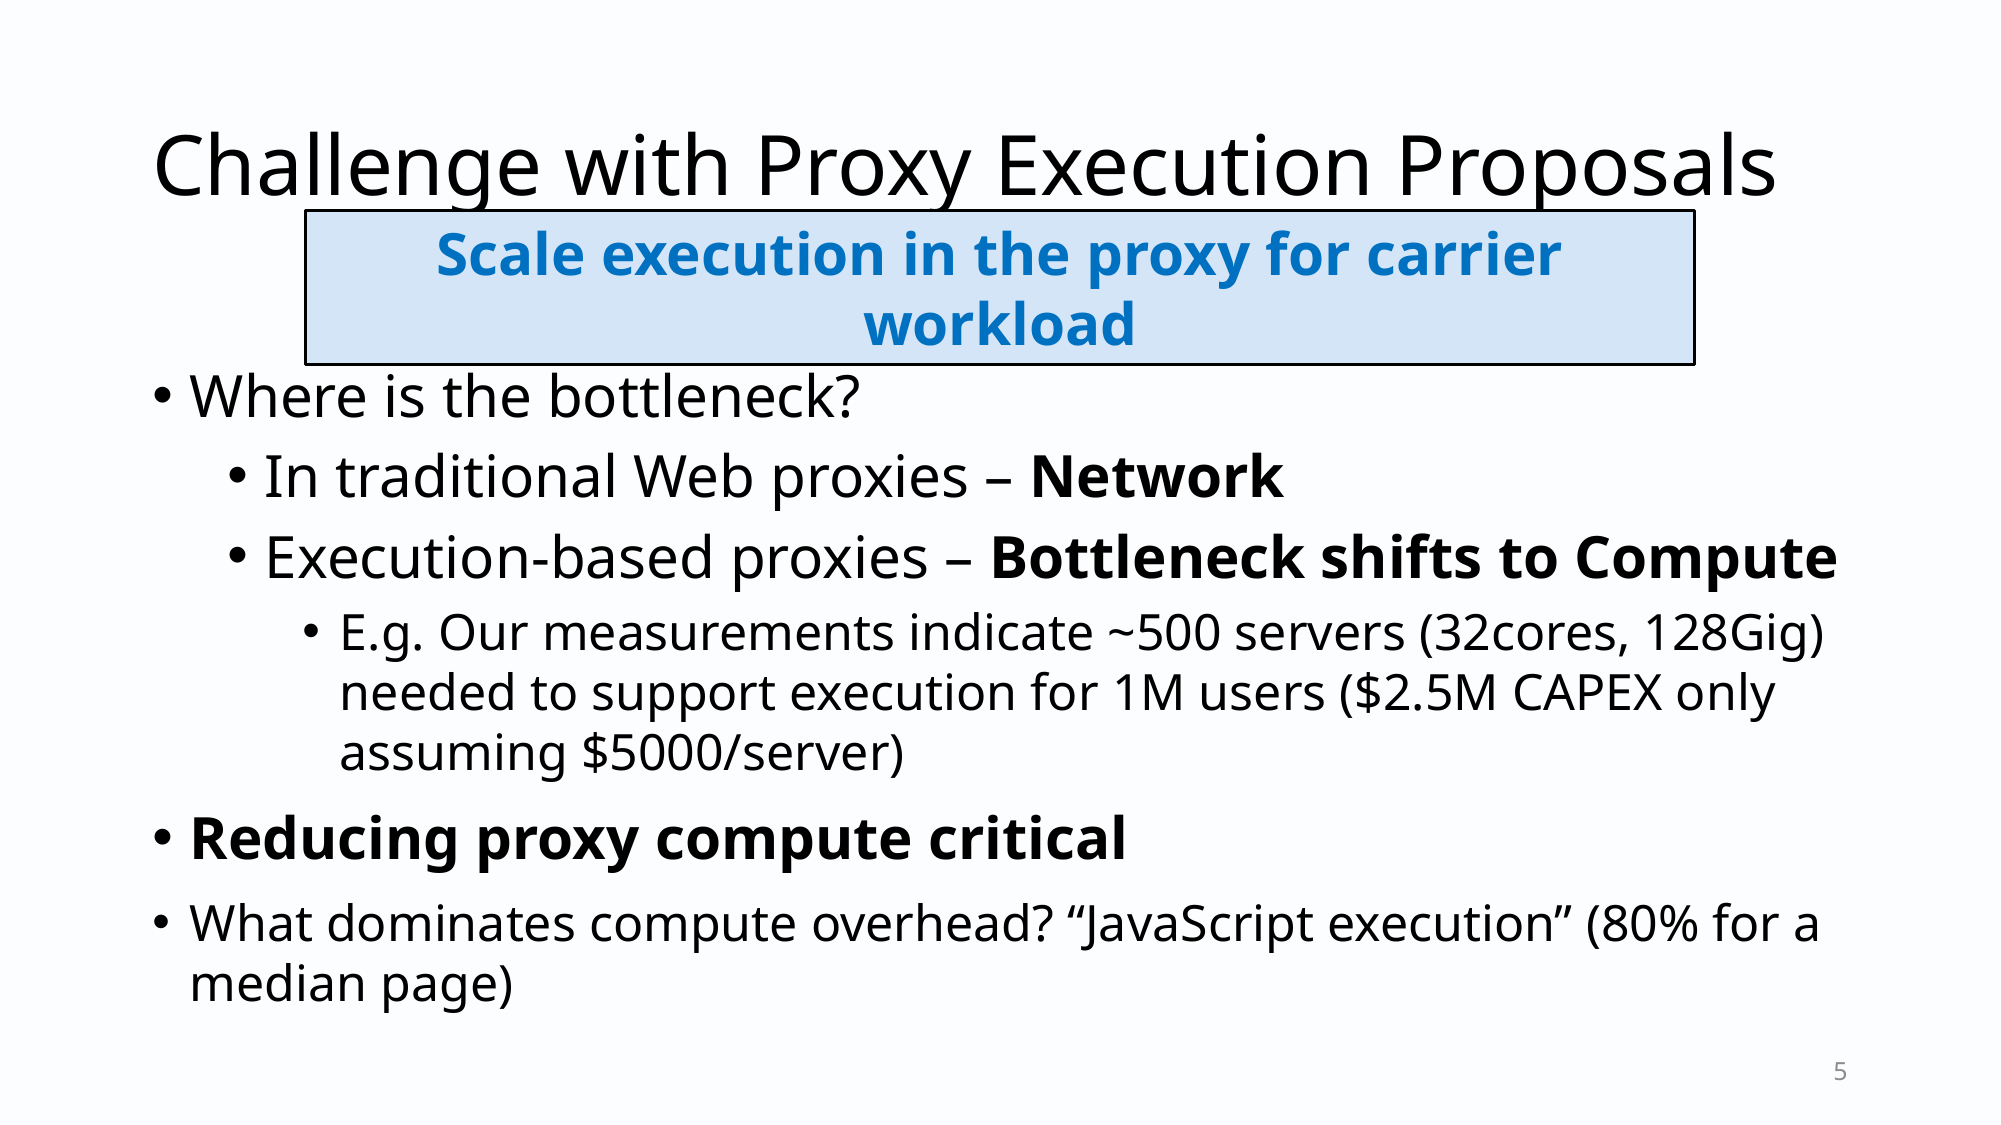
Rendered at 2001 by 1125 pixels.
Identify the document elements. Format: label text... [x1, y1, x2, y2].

slide_number 5 [1412, 1042, 1863, 1103]
title Challenge with Proxy Execution Proposals [137, 59, 1863, 260]
text_box Scale execution in the proxy for carrier workload [305, 210, 1695, 365]
list Where is the bottleneck? In traditional Web proxies – Network Execution-based proxies – Bottleneck shifts to Compute E.g. Our measurements indicate ~500 servers (32cores, 128Gig) needed to support execution for 1M users ($2.5M CAPEX only assuming $5000/server) Reducing proxy compute critical What dominates compute overhead? “JavaScript execution” (80% for a median page) [137, 260, 1863, 1018]
